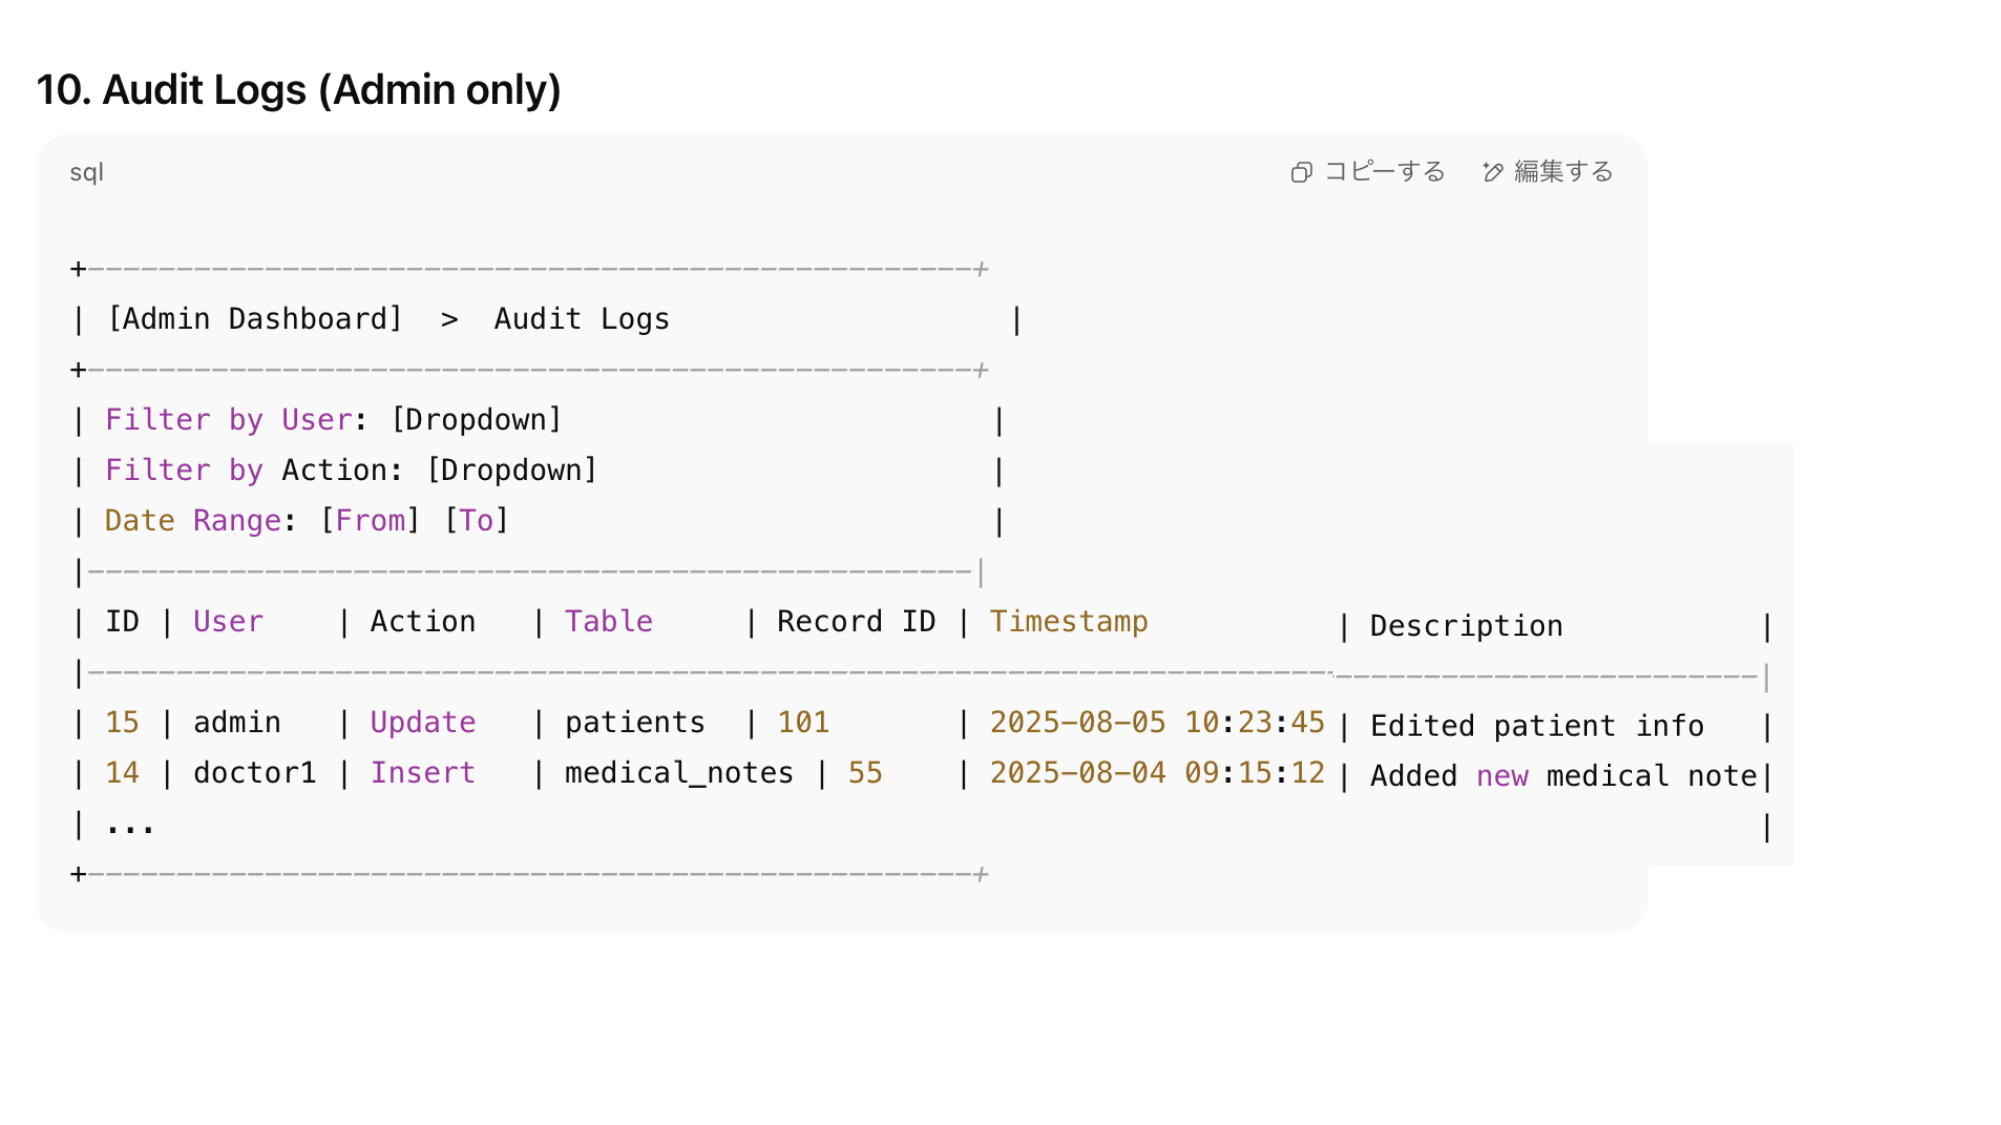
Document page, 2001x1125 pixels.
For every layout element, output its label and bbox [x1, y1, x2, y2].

list [0, 22, 1725, 978]
picture [1332, 442, 1794, 867]
